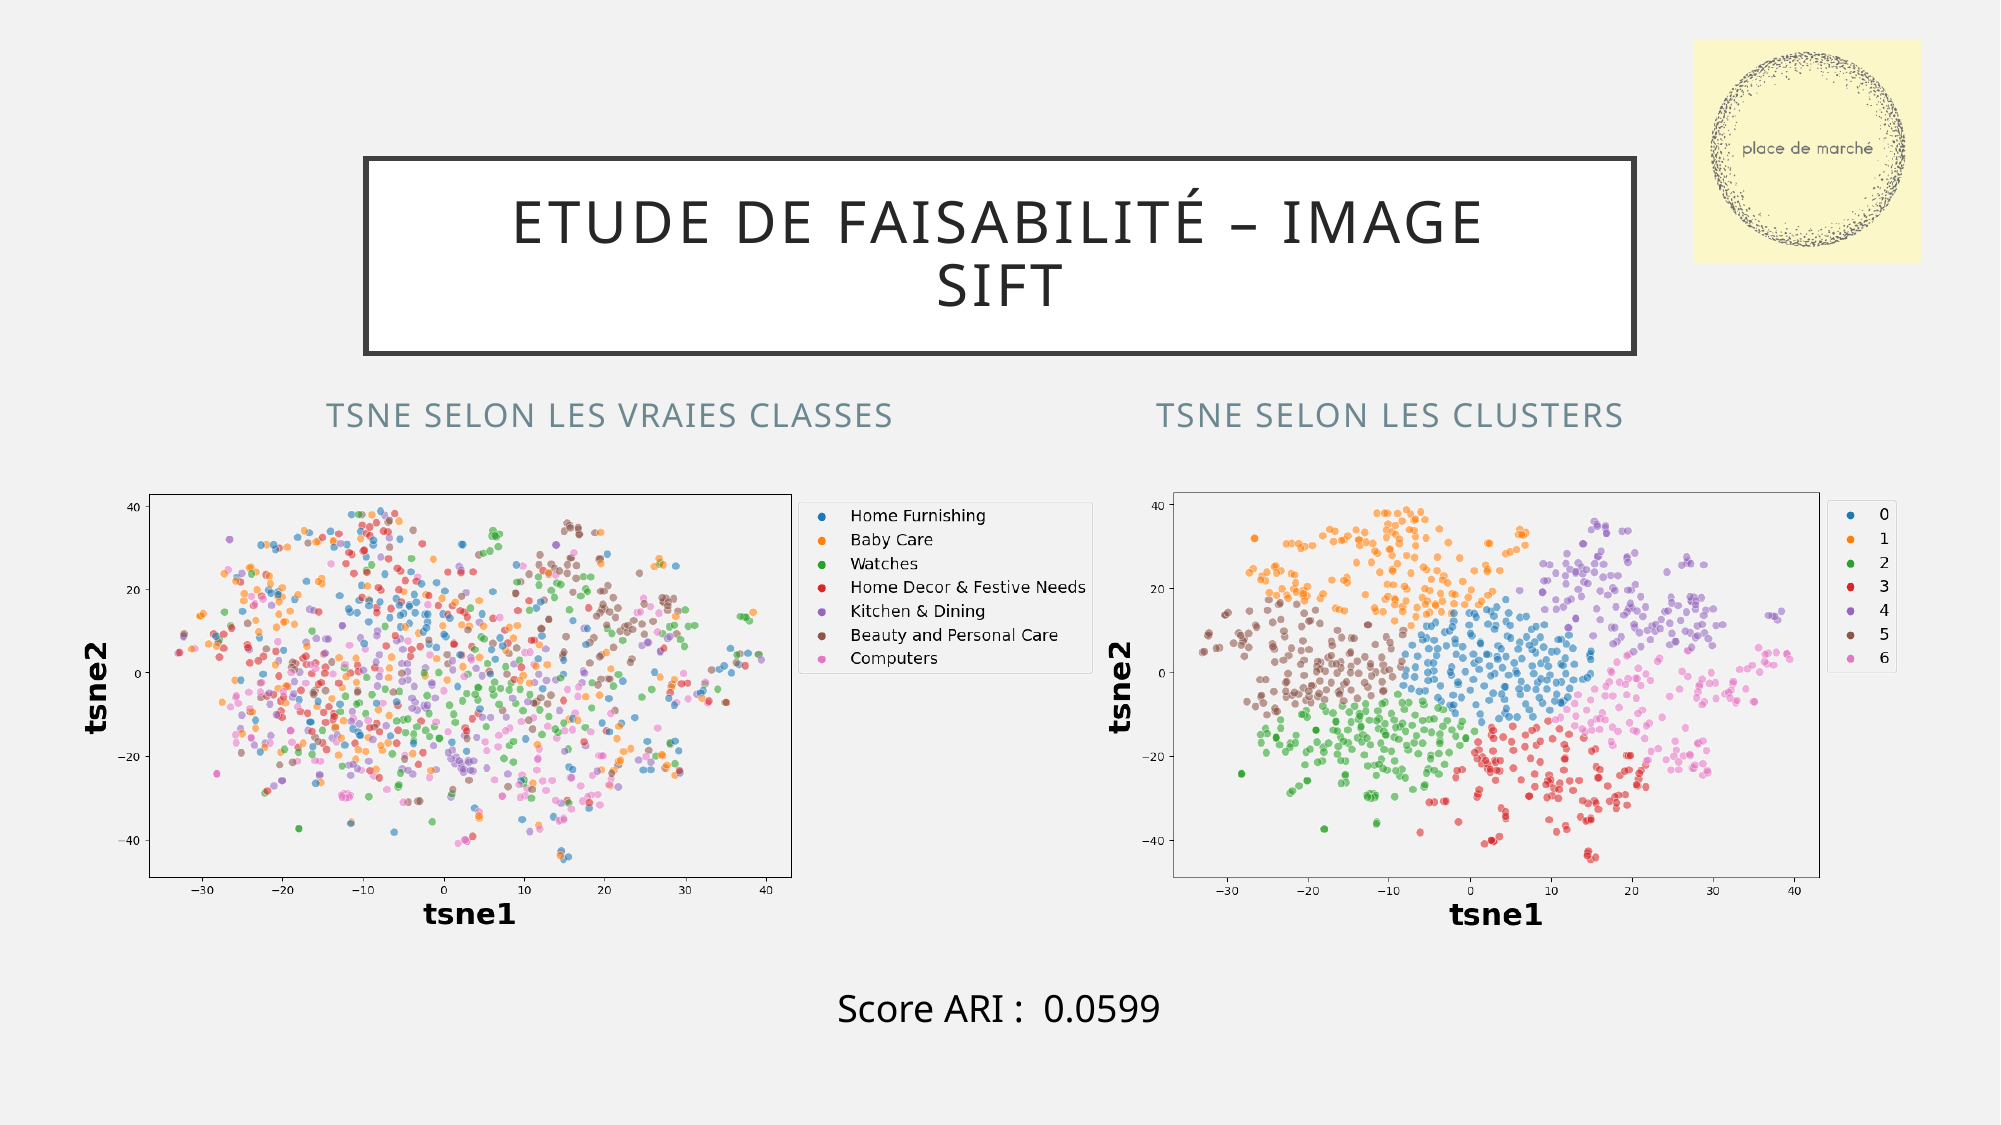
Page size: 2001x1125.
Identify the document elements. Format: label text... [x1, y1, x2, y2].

title Etude de faisabilité – Image SIFT [363, 156, 1637, 356]
list TSNE selon les vraies classes [259, 386, 961, 442]
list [74, 474, 1099, 937]
text_box Score ARI : 0.0599 [822, 977, 1178, 1038]
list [1099, 474, 1903, 938]
picture [1693, 40, 1922, 263]
list TSNE selon les clusters [1039, 386, 1741, 442]
